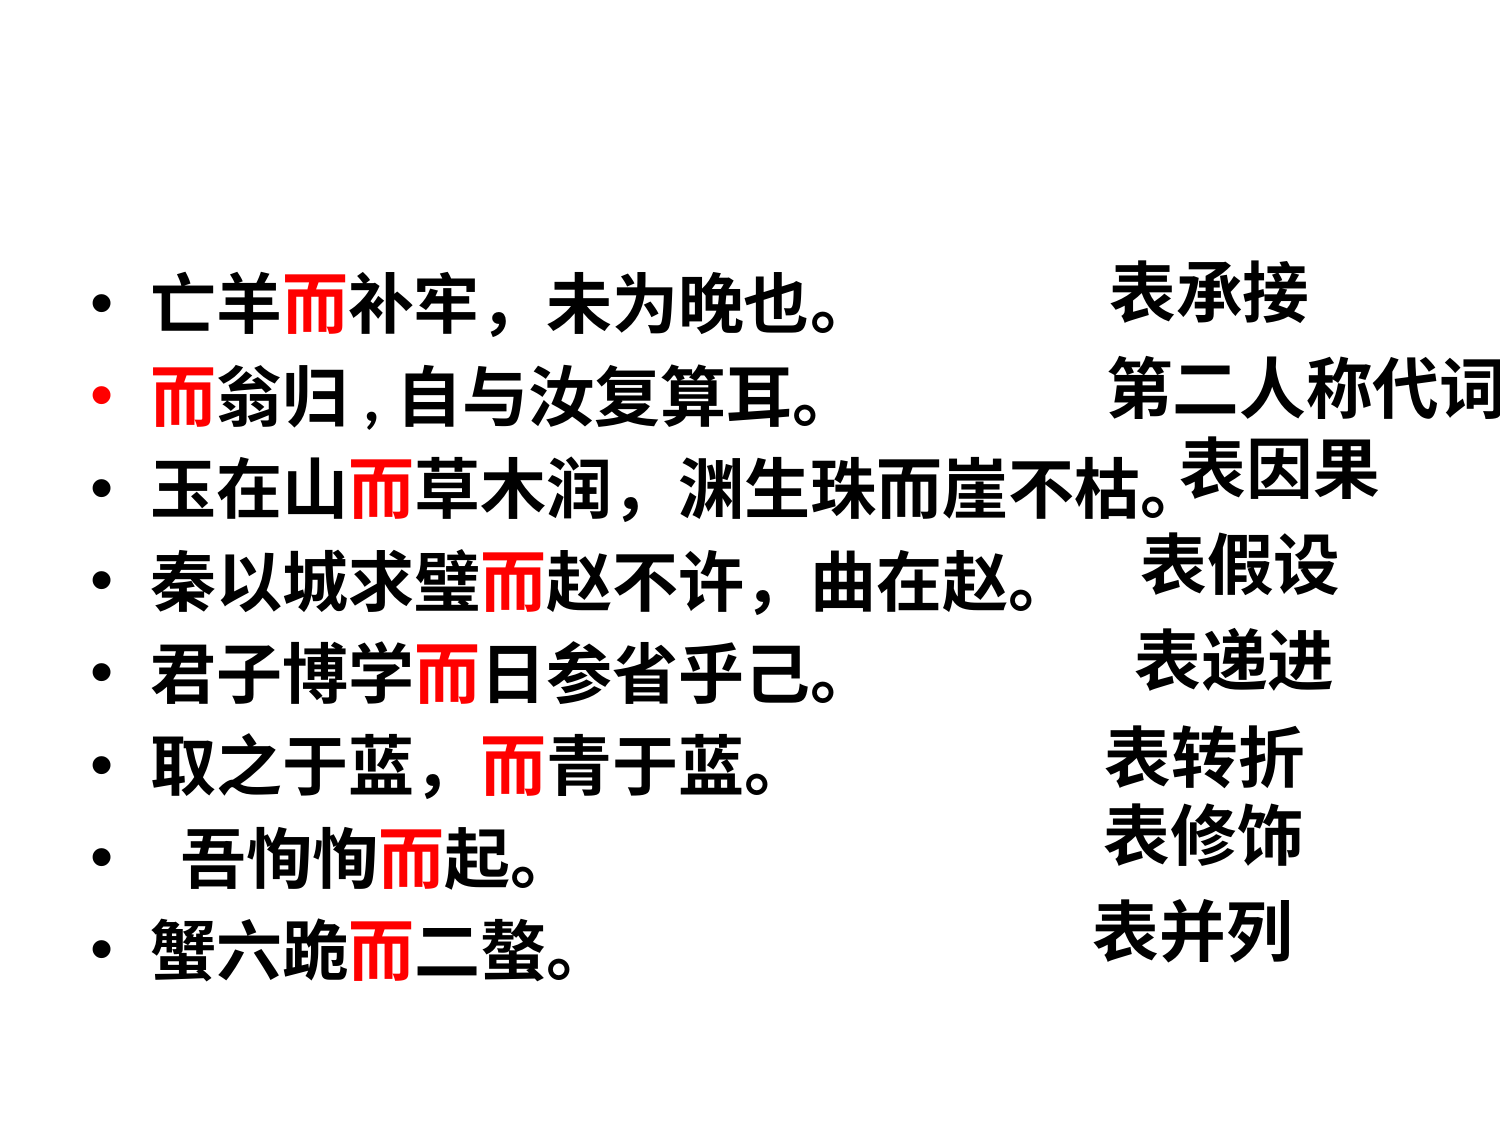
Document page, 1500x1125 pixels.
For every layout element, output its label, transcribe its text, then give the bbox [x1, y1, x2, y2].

text_box 表因果 [1164, 419, 1395, 514]
text_box 表递进 [1119, 611, 1350, 706]
text_box 第二人称代词 [1091, 339, 1500, 435]
text_box 表假设 [1125, 515, 1356, 610]
text_box 表并列 [1077, 882, 1308, 978]
text_box 表转折 [1090, 708, 1321, 803]
list 亡羊而补牢，未为晚也。 而翁归,自与汝复算耳。 玉在山而草木润，渊生珠而崖不枯。 秦以城求璧而赵不许，曲在赵。 君子博学而日参省乎己。 取之于蓝，而青于蓝。 吾恂恂而起。 蟹六跪而二螯。 [75, 255, 1164, 1005]
text_box 表承接 [1094, 243, 1325, 339]
text_box 表修饰 [1089, 786, 1320, 882]
